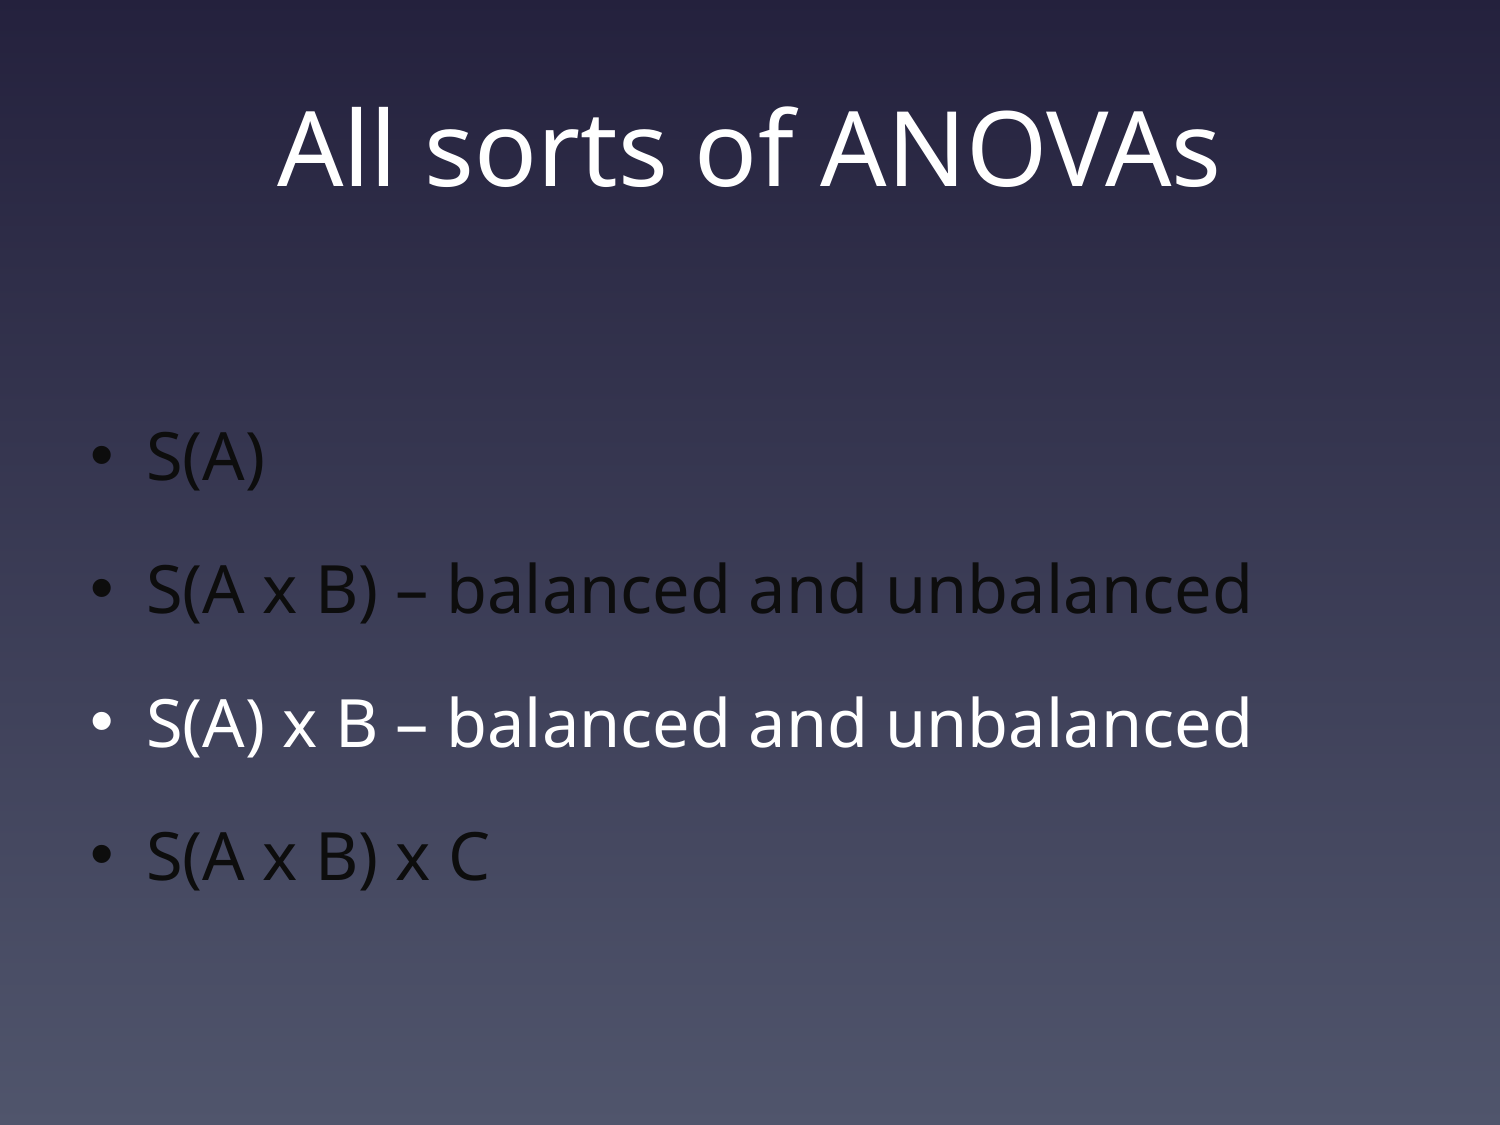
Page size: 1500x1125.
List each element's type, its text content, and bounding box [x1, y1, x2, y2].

list S(A) S(A x B) – balanced and unbalanced S(A) x B – balanced and unbalanced S(A x B) x C [75, 262, 1425, 1005]
title All sorts of ANOVAs [75, 75, 1425, 262]
